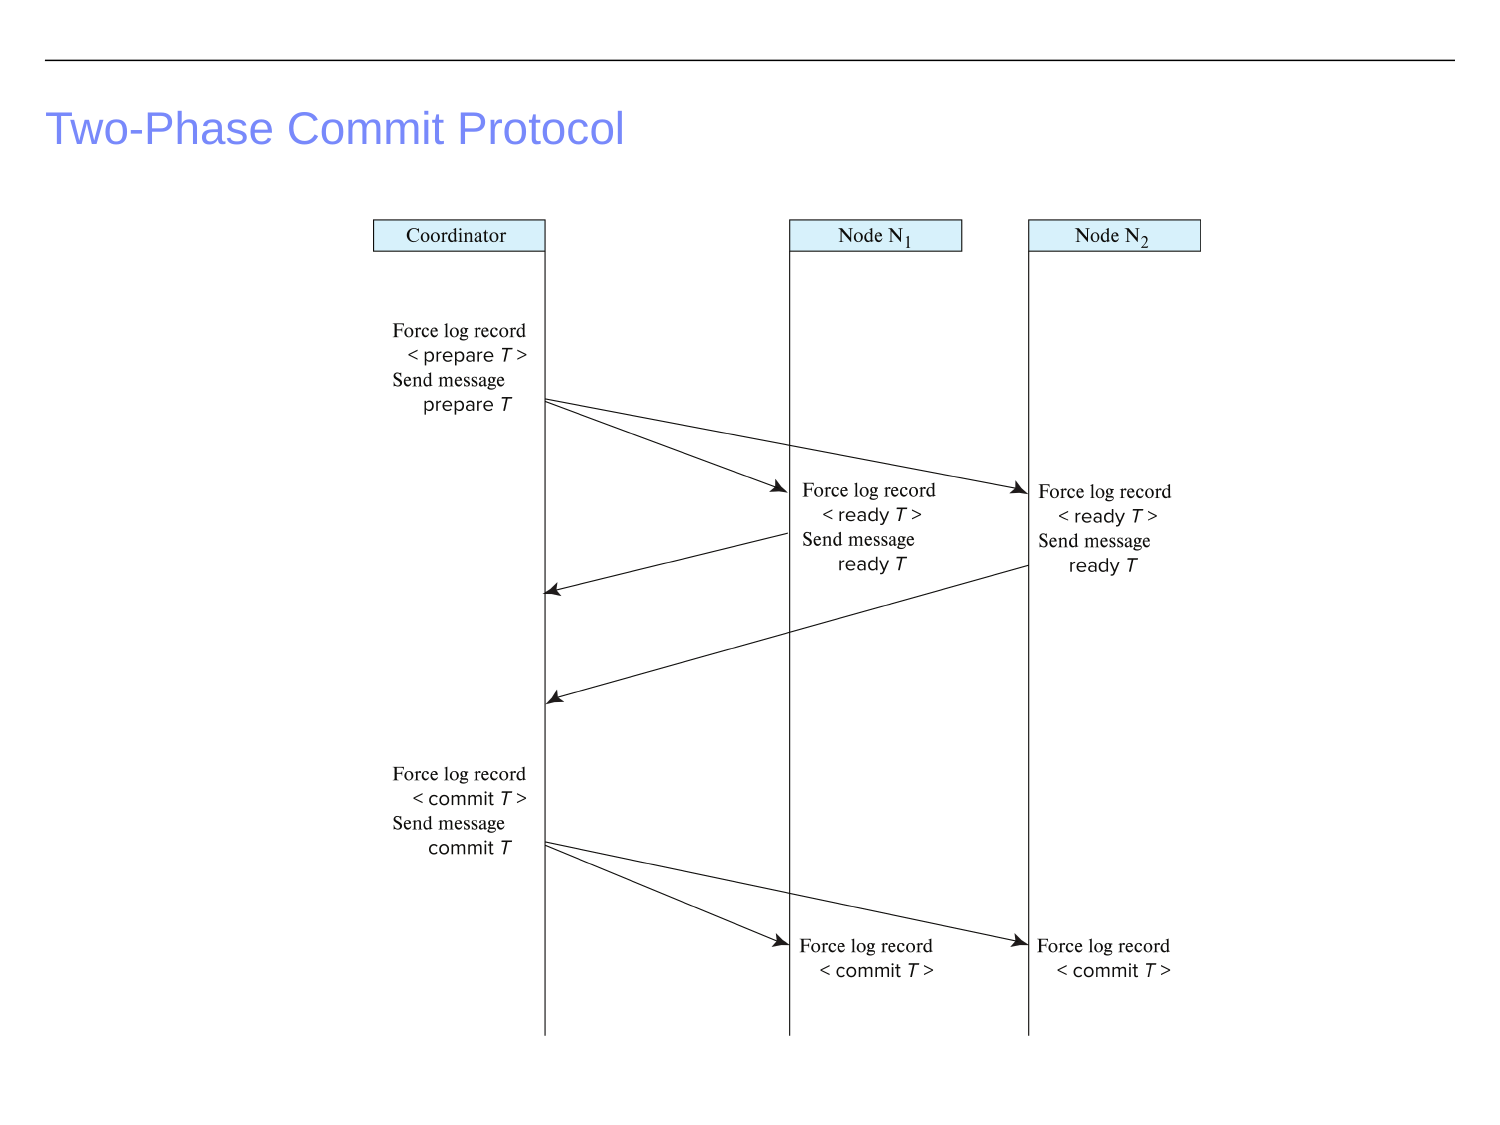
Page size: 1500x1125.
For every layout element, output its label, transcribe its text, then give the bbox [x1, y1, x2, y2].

title Two-Phase Commit Protocol [29, 97, 1455, 173]
picture [373, 219, 1201, 1036]
